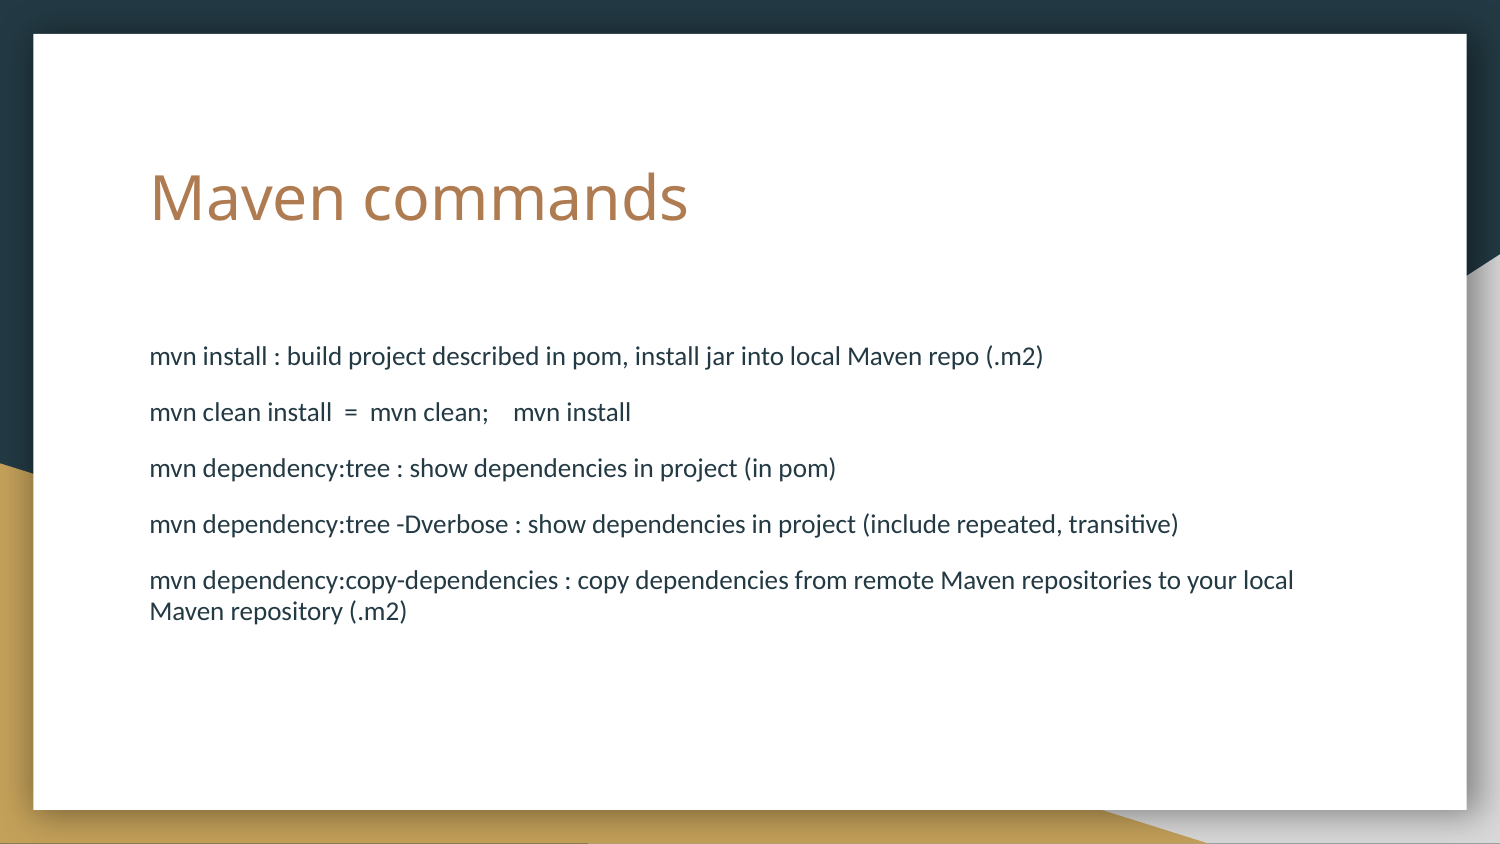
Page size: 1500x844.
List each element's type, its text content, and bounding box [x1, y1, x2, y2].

list mvn install : build project described in pom, install jar into local Maven repo (.m2) mvn clean install = mvn clean; mvn install mvn dependency:tree : show dependencies in project (in pom) mvn dependency:tree -Dverbose : show dependencies in project (include repeated, transitive) mvn dependency:copy-dependencies : copy dependencies from remote Maven repositories to your local Maven repository (.m2) [134, 326, 1366, 729]
title Maven commands [134, 138, 1366, 296]
